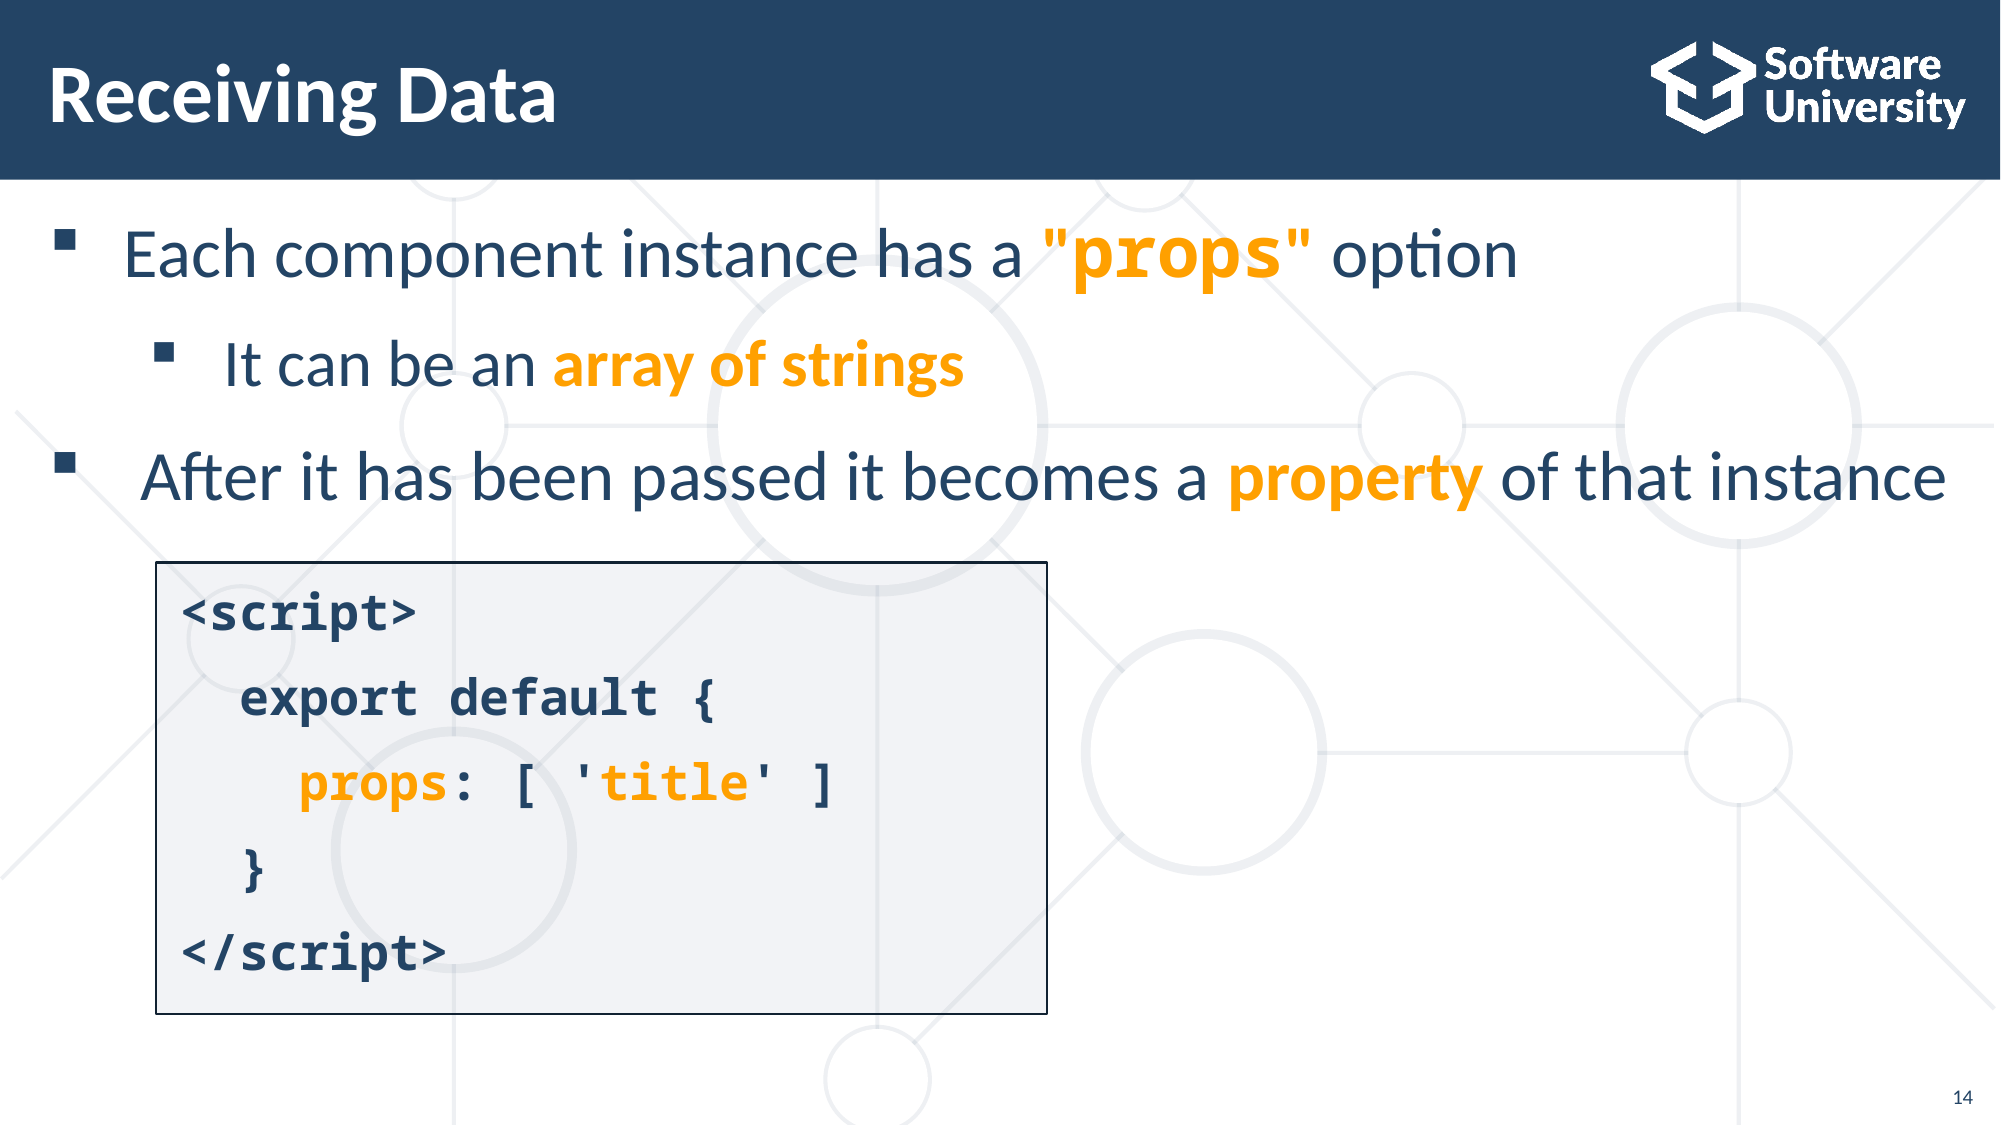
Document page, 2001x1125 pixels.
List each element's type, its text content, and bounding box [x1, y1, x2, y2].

picture [1651, 41, 1966, 134]
list Each component instance has a "props" option It can be an array of strings After it has been passed it becomes a property of that instance [31, 196, 1969, 1109]
text_box 14 [1927, 1067, 1989, 1117]
title Receiving Data [31, 16, 1625, 162]
